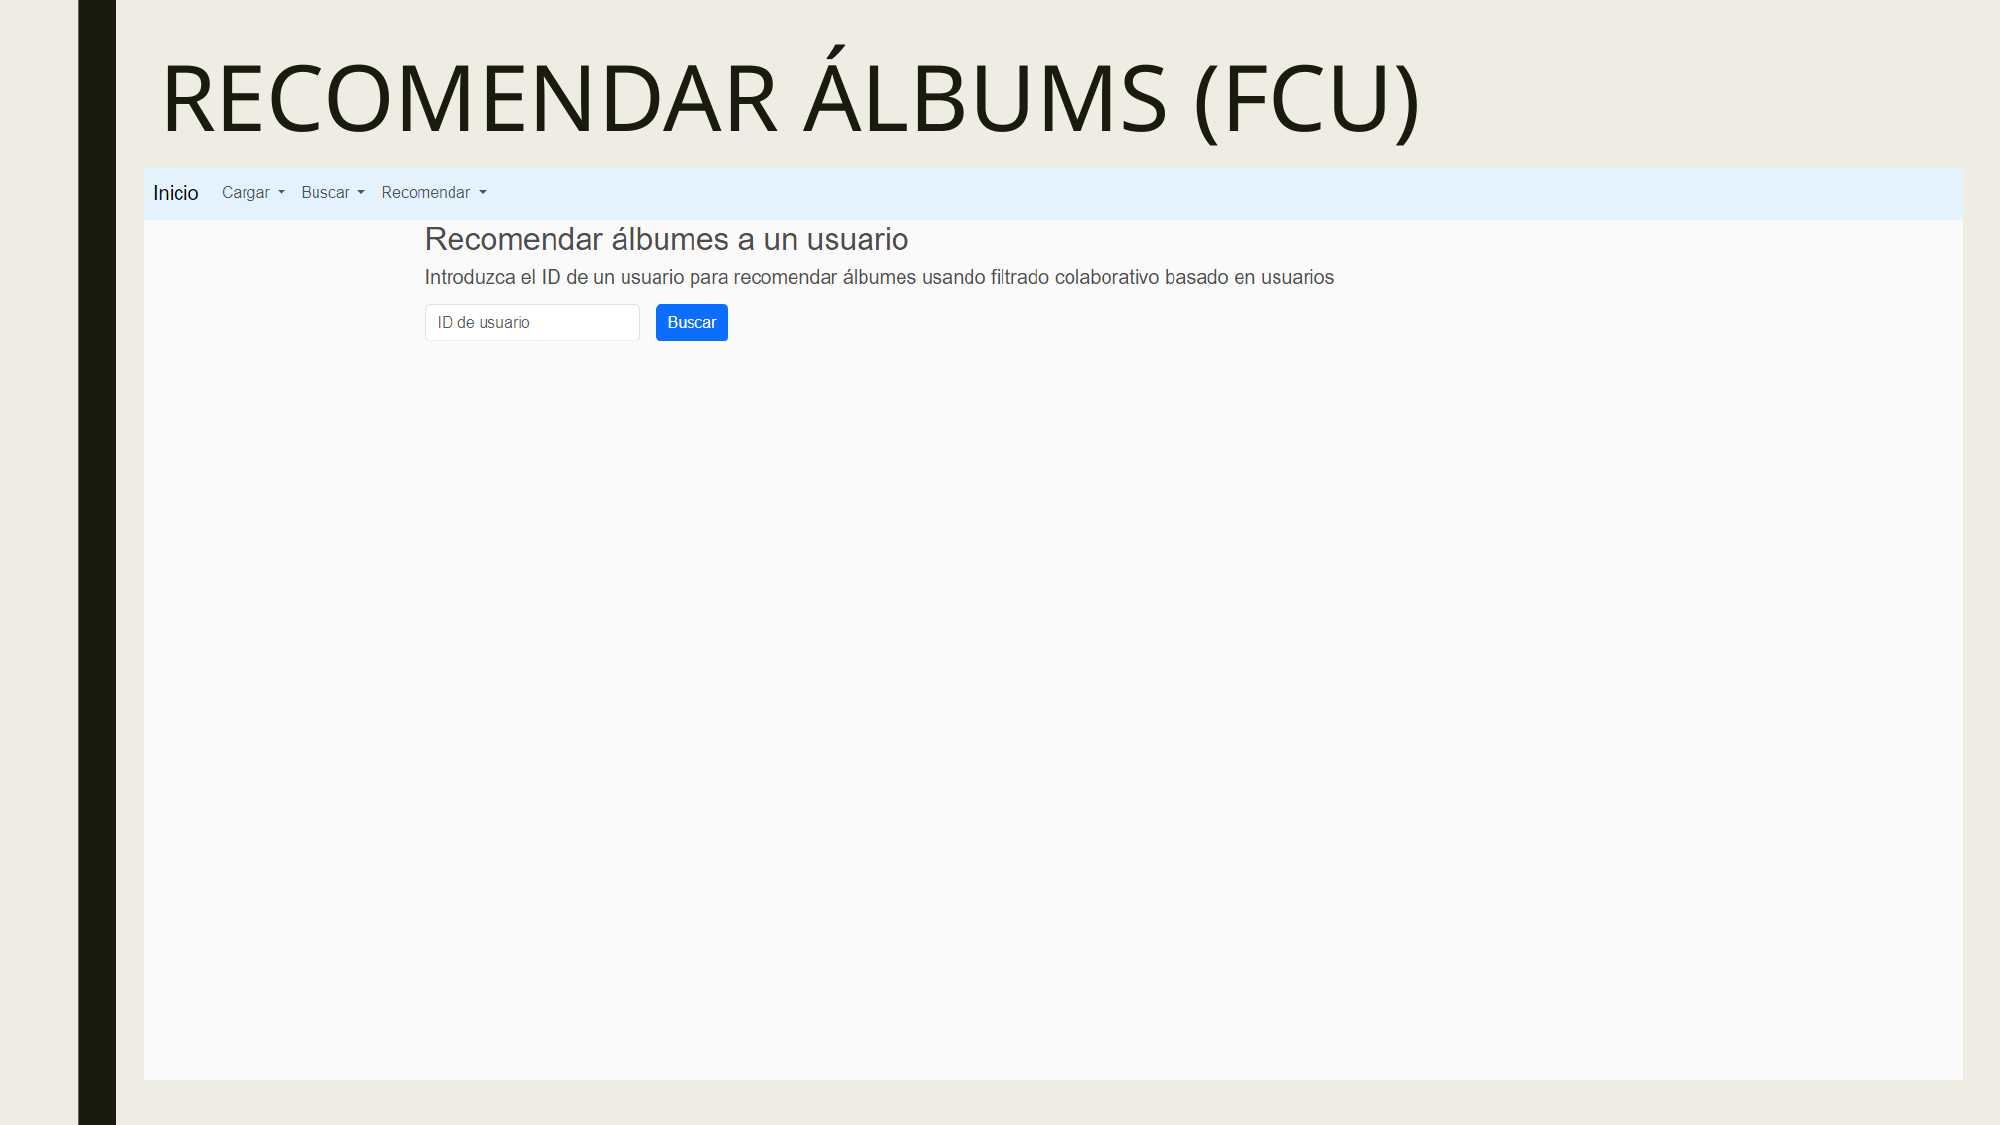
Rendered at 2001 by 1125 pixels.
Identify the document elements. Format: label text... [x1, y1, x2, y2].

title RECOMENDAR ÁLBUMS (FCU) [144, 45, 1720, 167]
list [144, 167, 1963, 1080]
